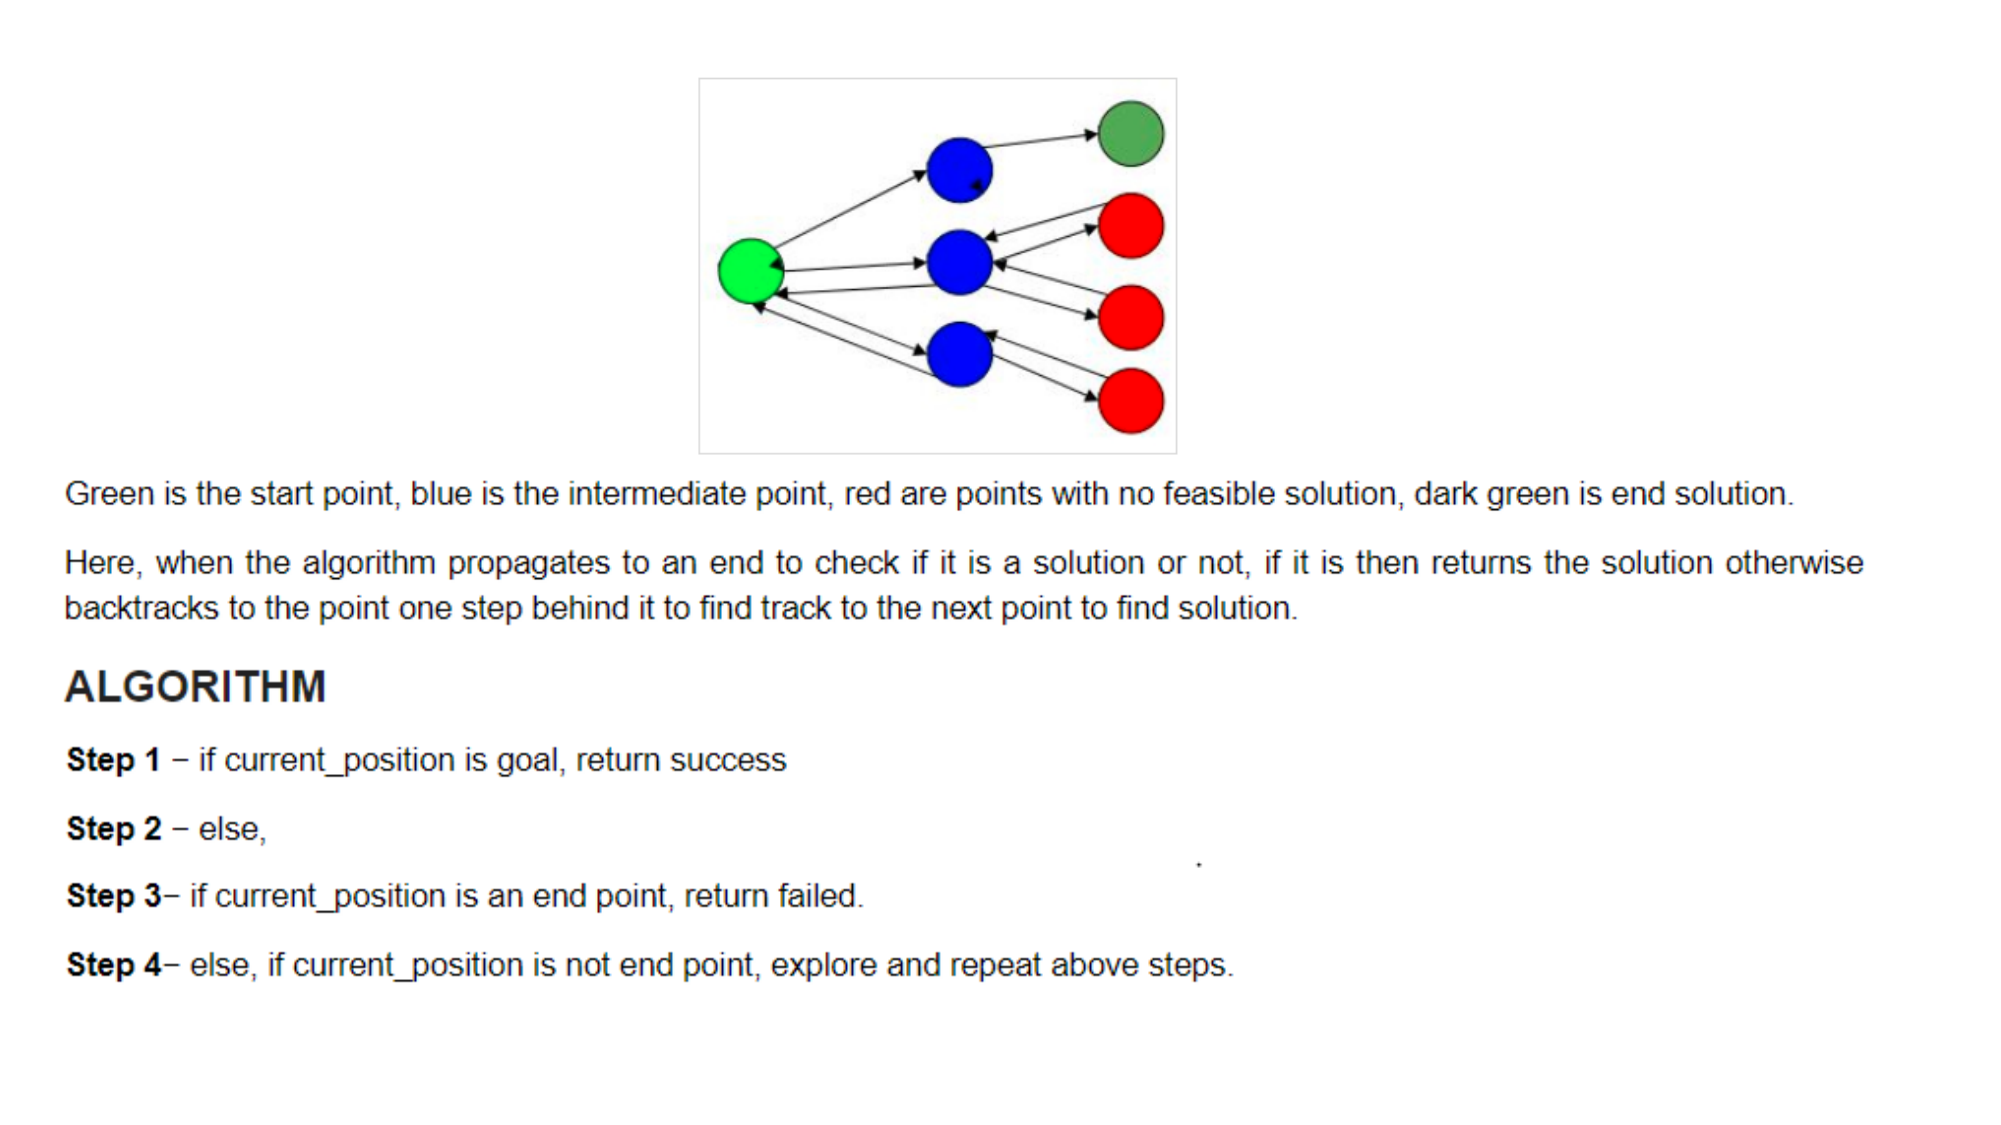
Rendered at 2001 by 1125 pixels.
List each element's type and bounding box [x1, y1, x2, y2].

picture [669, 53, 1198, 472]
list [48, 446, 1887, 1000]
